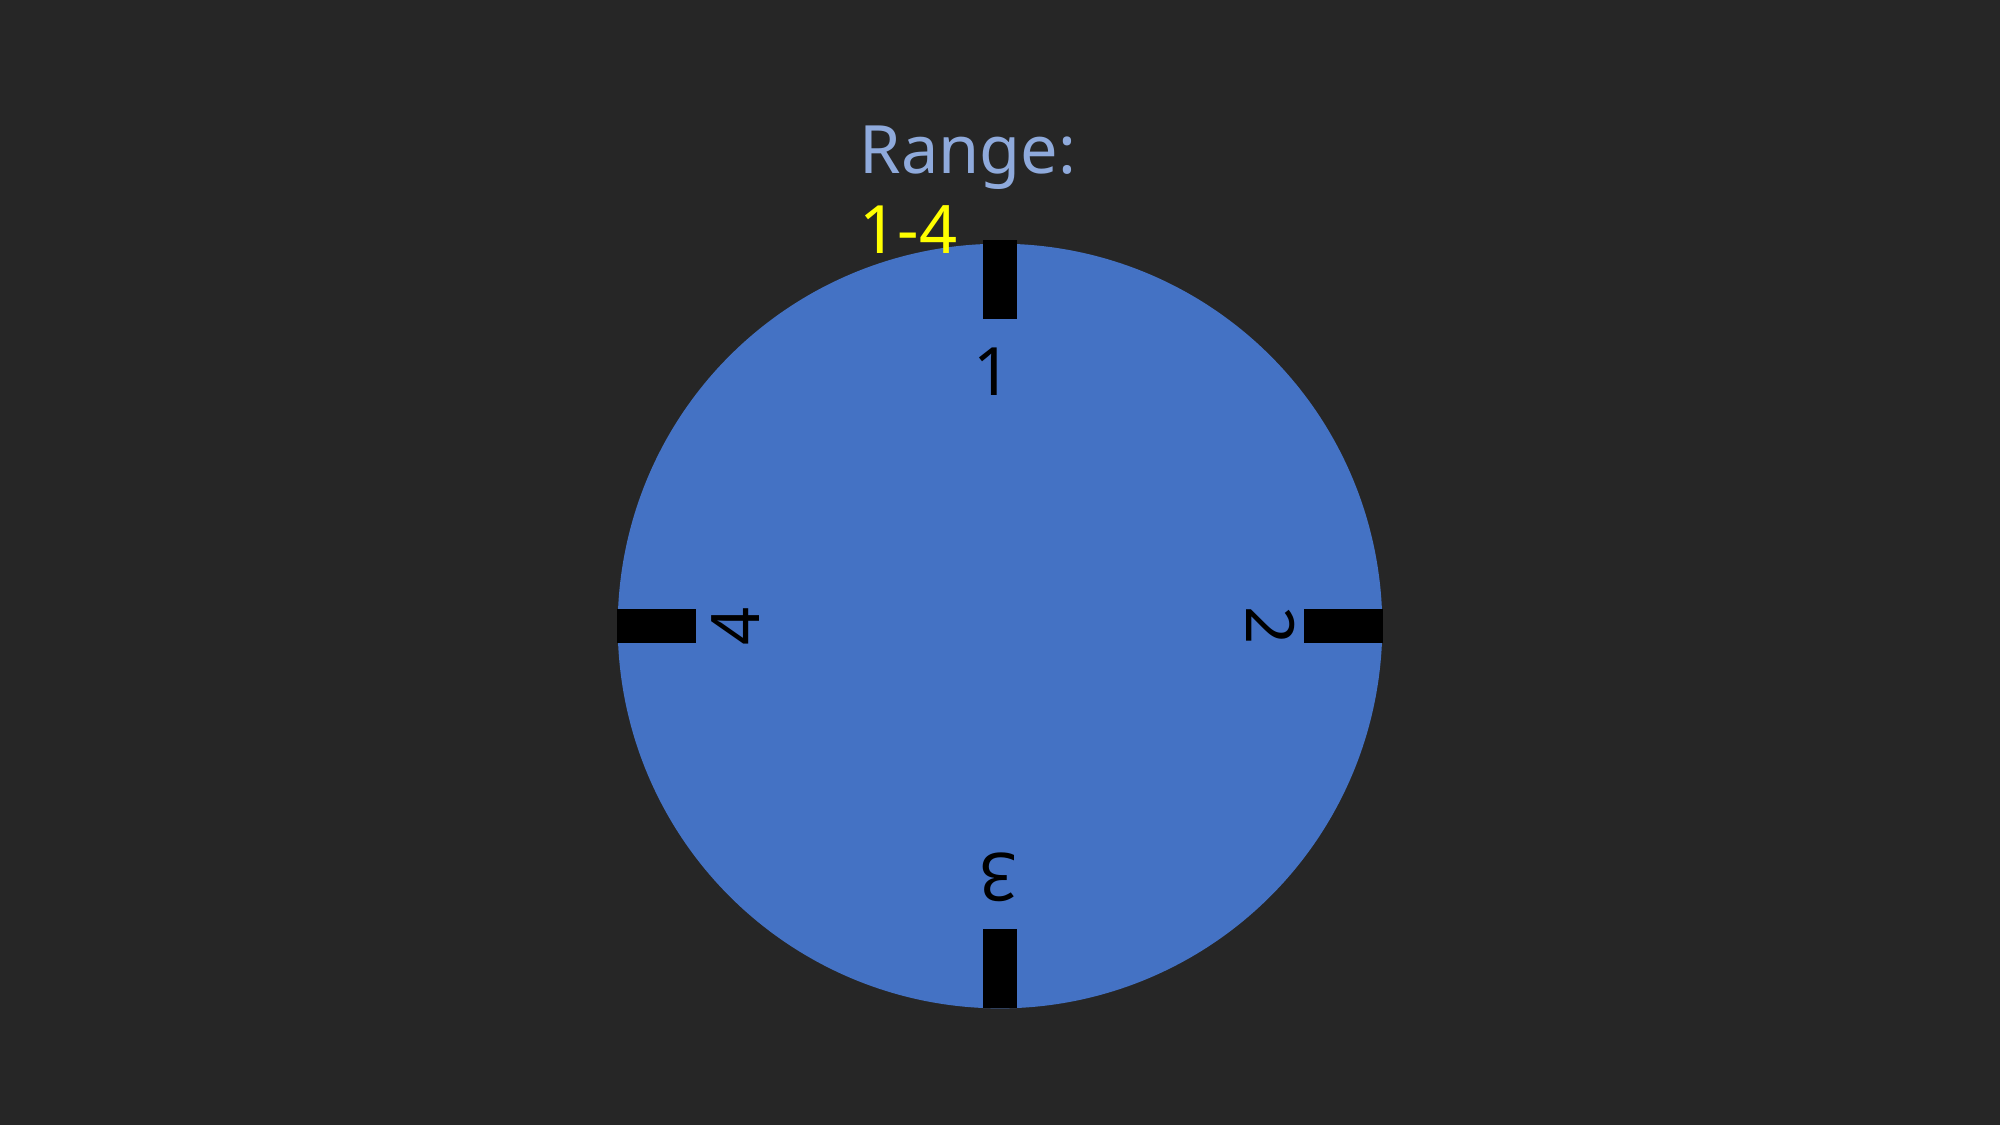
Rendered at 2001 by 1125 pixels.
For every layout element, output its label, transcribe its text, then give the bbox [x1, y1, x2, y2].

text_box Range: 1-4 [844, 99, 1156, 240]
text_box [617, 240, 1383, 1009]
